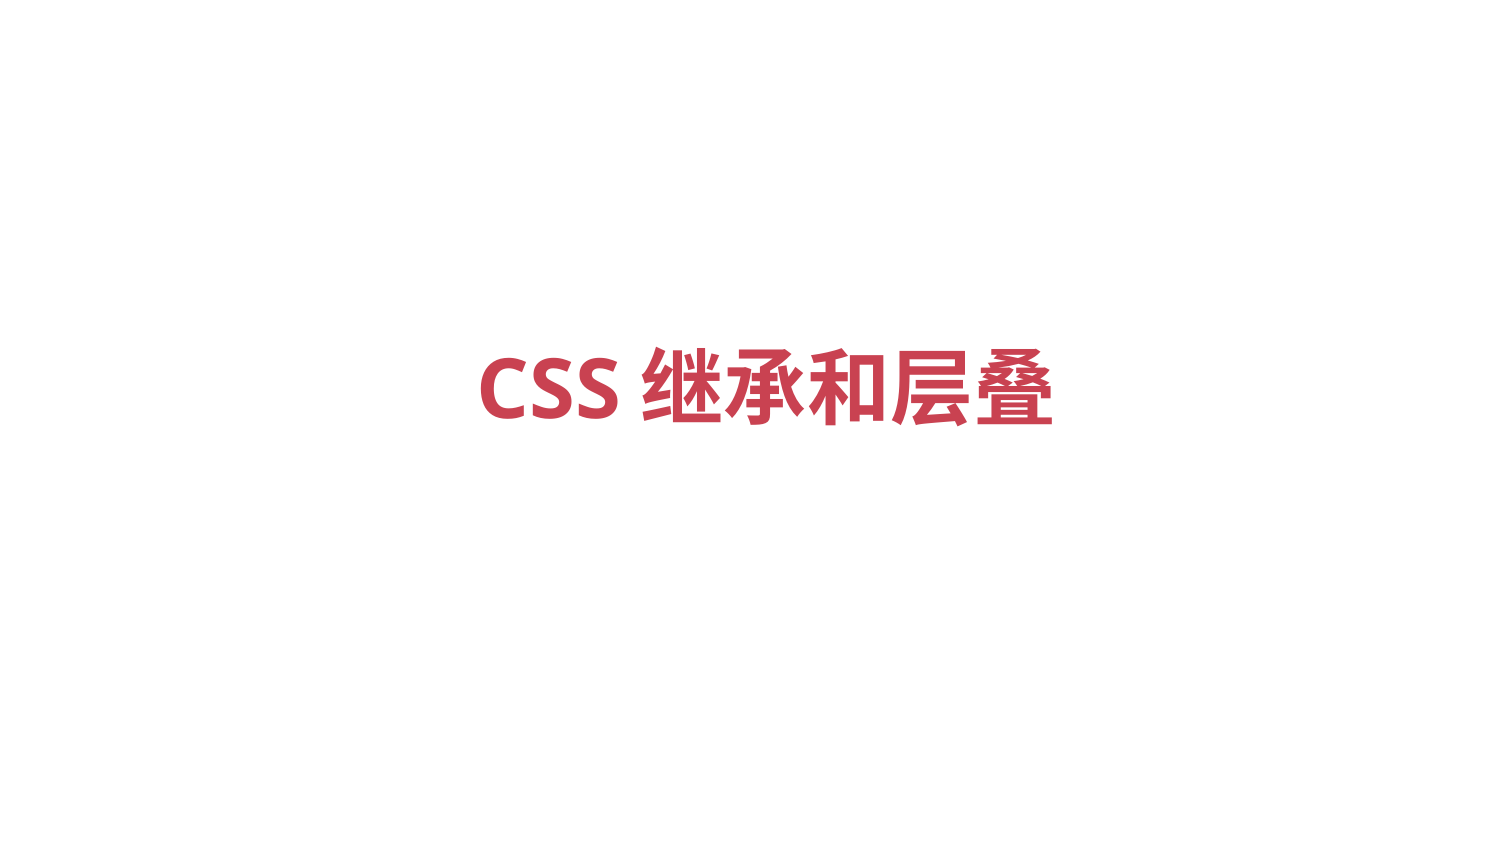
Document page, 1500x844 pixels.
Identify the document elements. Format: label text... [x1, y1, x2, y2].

text_box CSS继承和层叠 [476, 327, 1057, 443]
